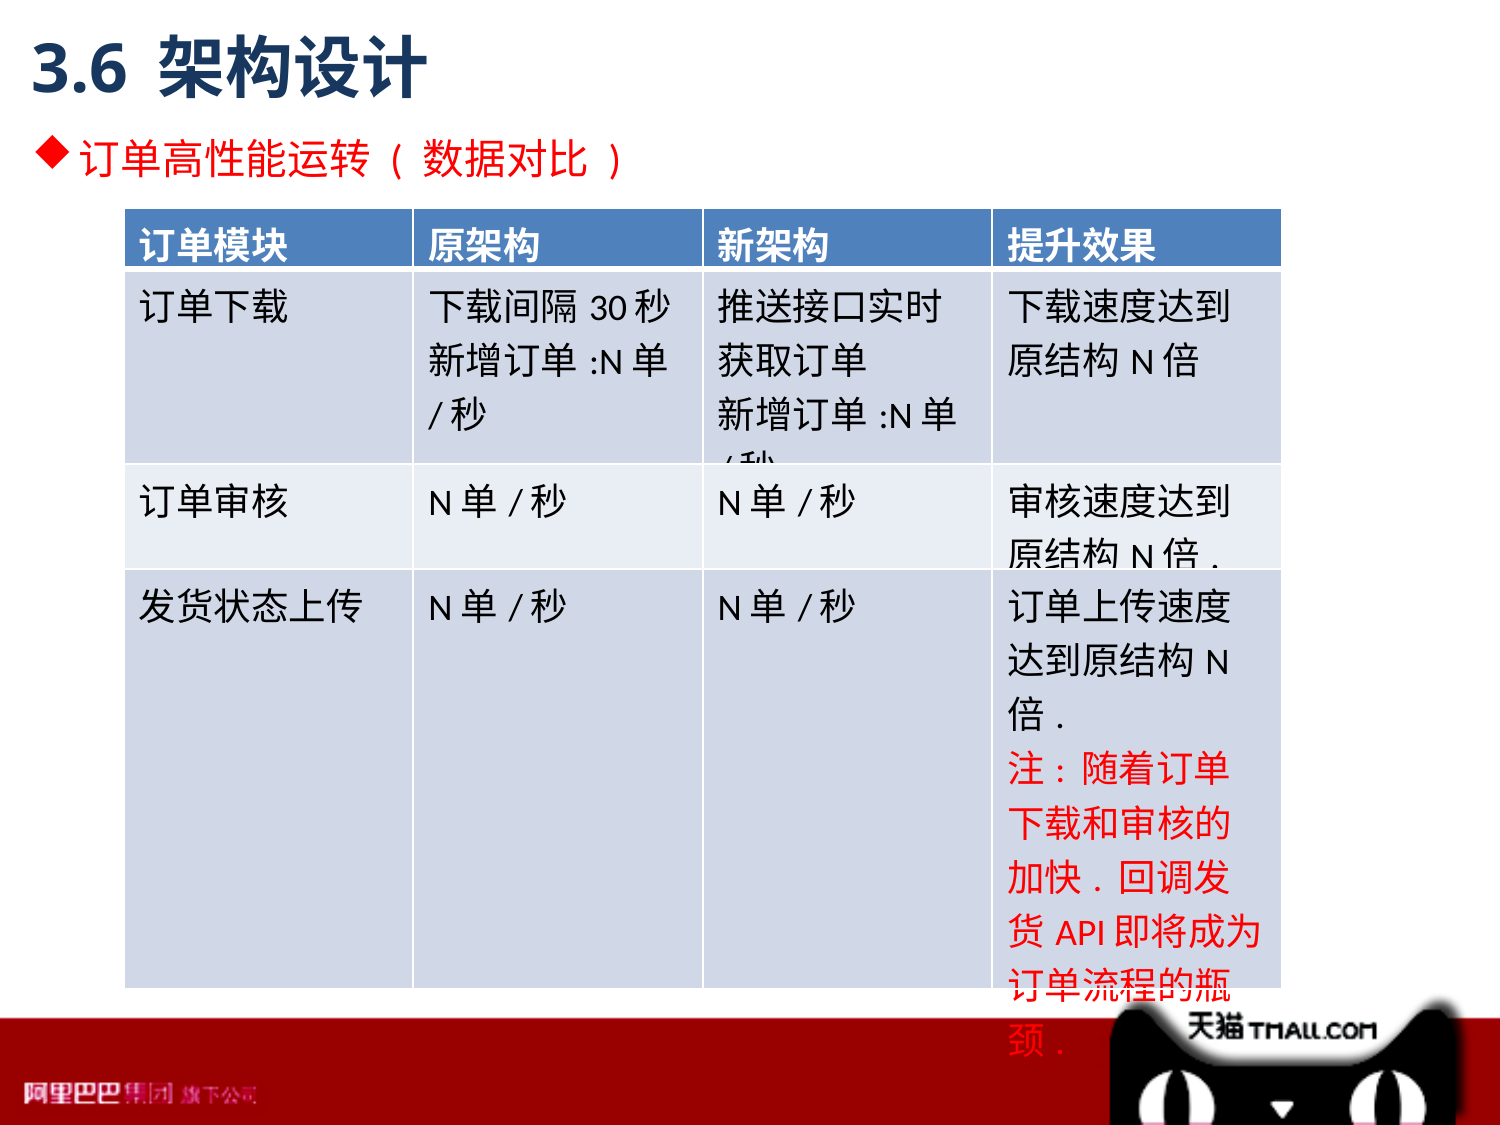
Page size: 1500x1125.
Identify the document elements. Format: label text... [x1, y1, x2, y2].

table_cell 订单下载 [125, 272, 412, 463]
table_cell N单/秒 [704, 570, 991, 988]
table_cell 审核速度达到原结构N倍. [993, 465, 1281, 568]
table_header 原架构 [414, 209, 702, 266]
table_header 提升效果 [993, 209, 1281, 266]
table_header 新架构 [704, 209, 991, 266]
table_cell 订单审核 [125, 465, 412, 568]
picture [0, 0, 1500, 1125]
table_cell N单/秒 [414, 465, 702, 568]
table_cell N单/秒 [704, 465, 991, 568]
table_cell 推送接口实时获取订单 新增订单:N单/秒 [704, 272, 991, 463]
table_header 订单模块 [125, 209, 412, 266]
table_cell 订单上传速度达到原结构N倍. 注: 随着订单下载和审核的加快. 回调发货API即将成为订单流程的瓶颈. [993, 570, 1281, 988]
text_box 订单高性能运转 ( 数据对比 ) [17, 125, 637, 191]
table_cell N单/秒 [414, 570, 702, 988]
text_box 3.6 架构设计 [16, 17, 707, 114]
table_cell 发货状态上传 [125, 570, 412, 988]
table_cell 下载速度达到原结构N倍 [993, 272, 1281, 463]
table_cell 下载间隔30秒 新增订单:N单/秒 [414, 272, 702, 463]
